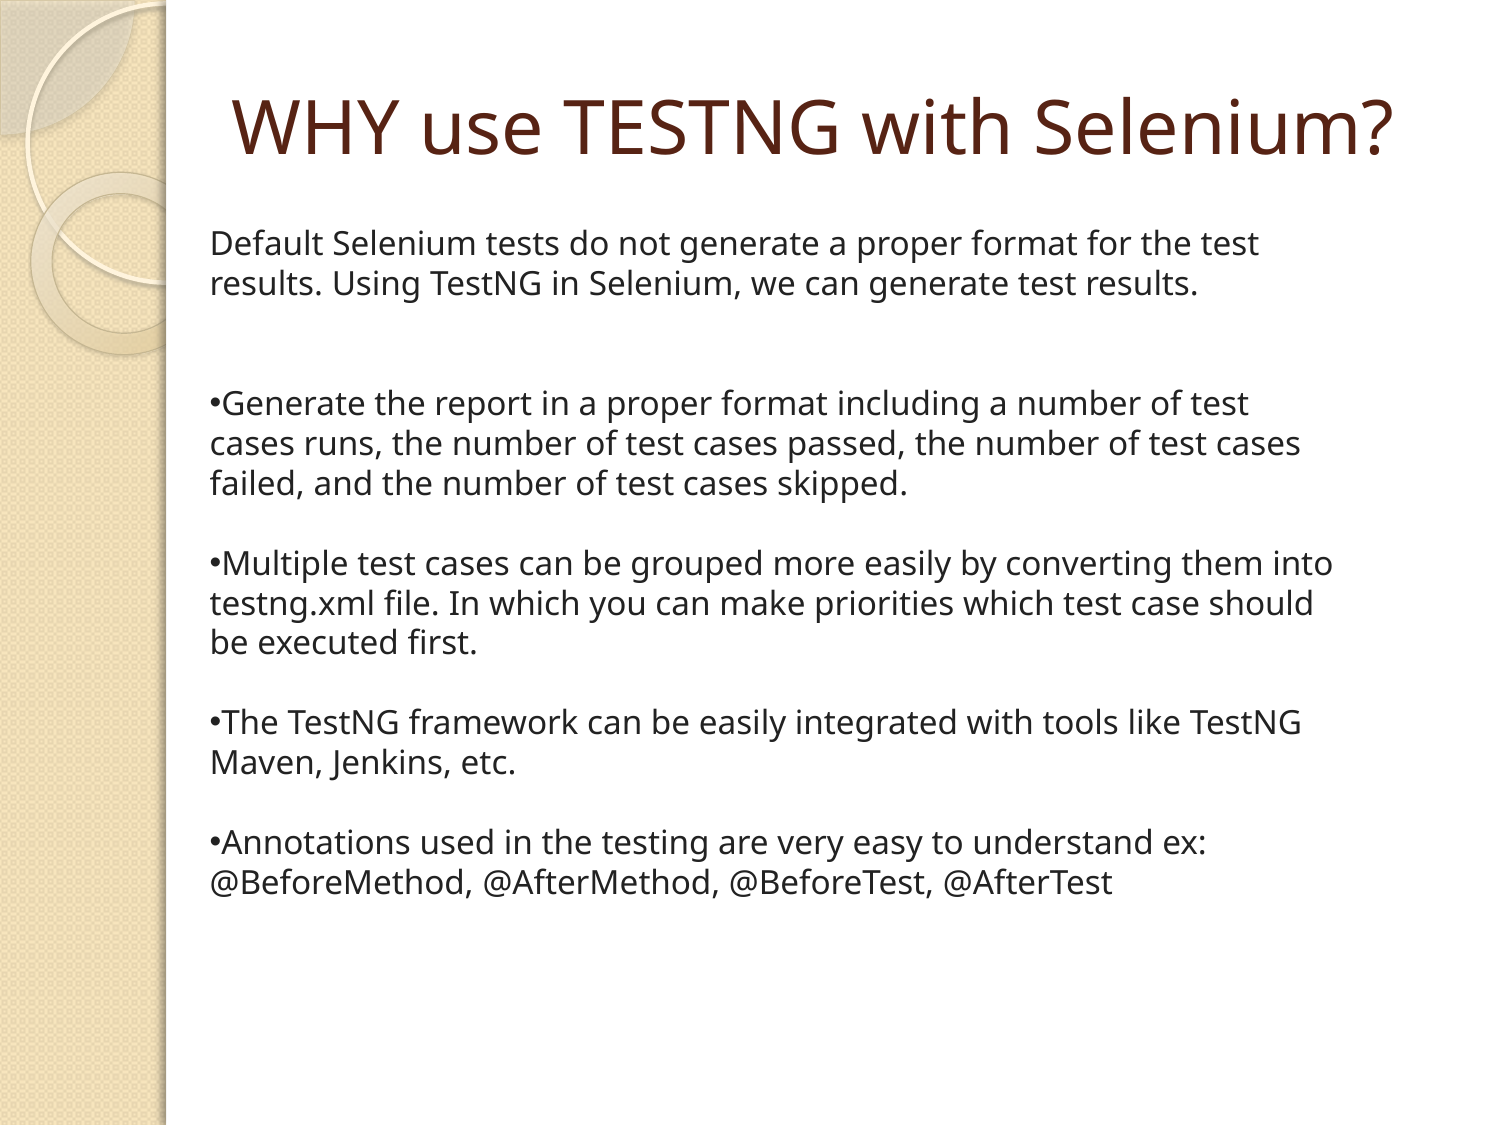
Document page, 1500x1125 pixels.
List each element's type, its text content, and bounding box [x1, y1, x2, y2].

title WHY use TESTNG with Selenium? [216, 30, 1447, 219]
text_box Default Selenium tests do not generate a proper format for the test results. Using TestNG in Selenium, we can generate test results. Generate the report in a proper format including a number of test cases runs, the number of test cases passed, the number of test cases failed, and the number of test cases skipped. Multiple test cases can be grouped more easily by converting them into testng.xml file. In which you can make priorities which test case should be executed first. The TestNG framework can be easily integrated with tools like TestNG Maven, Jenkins, etc. Annotations used in the testing are very easy to understand ex: @BeforeMethod, @AfterMethod, @BeforeTest, @AfterTest [194, 215, 1354, 954]
